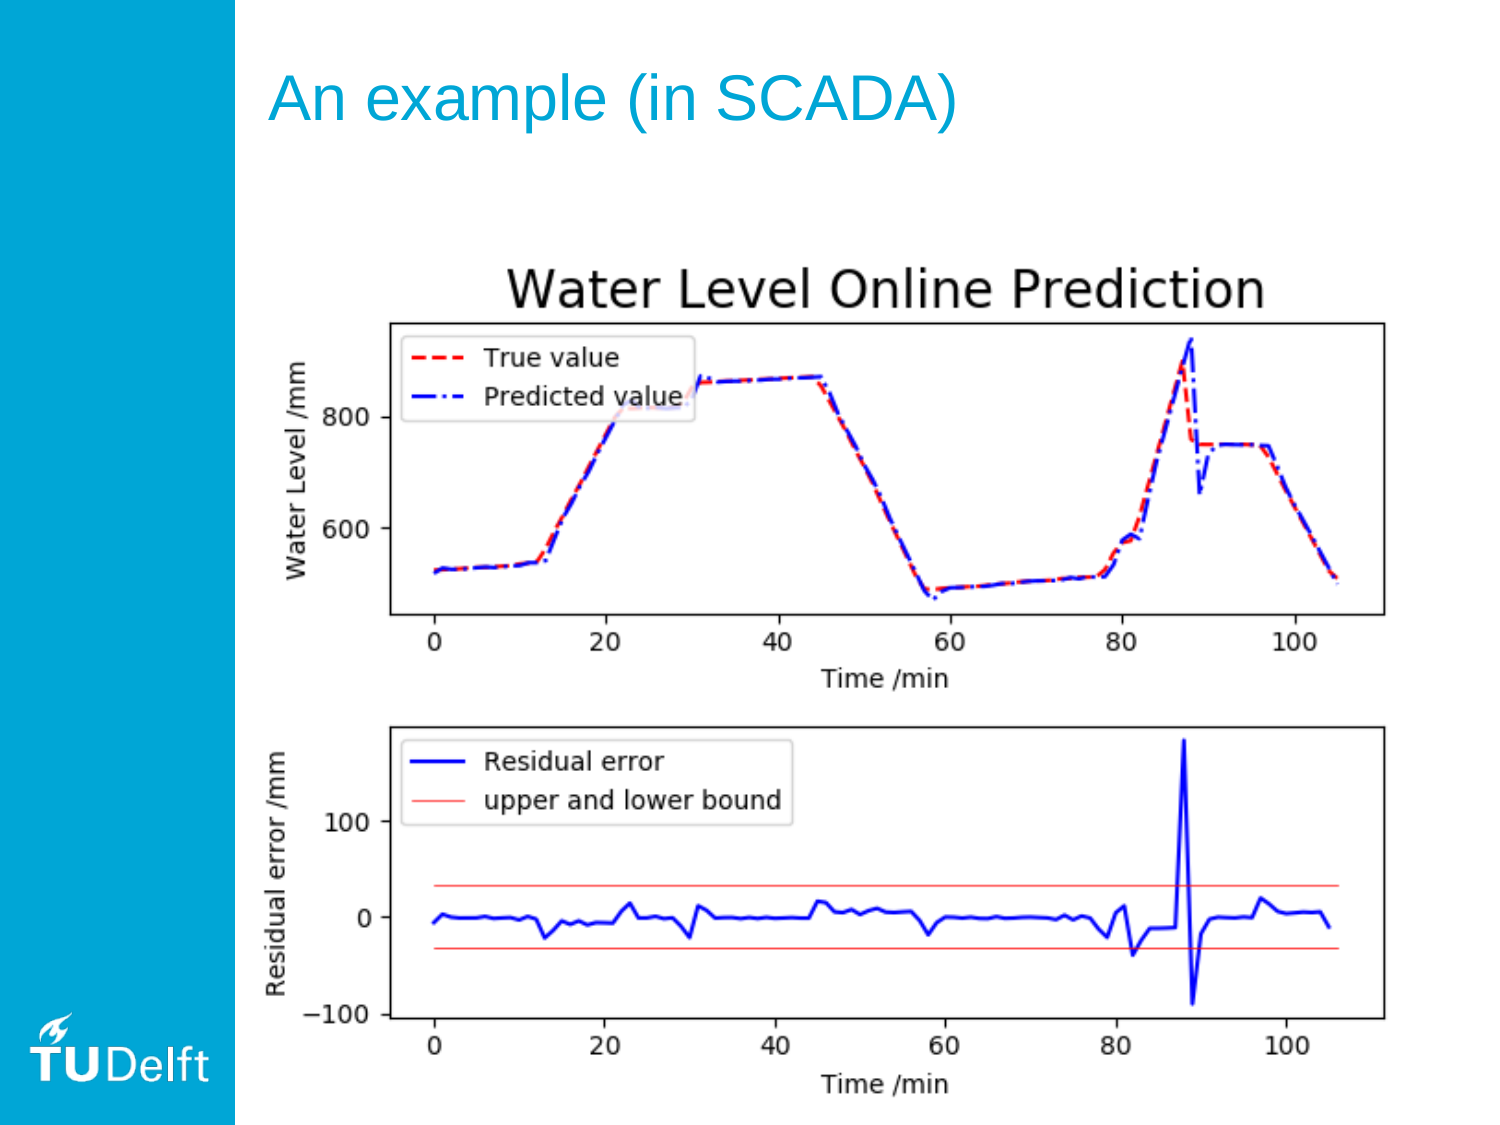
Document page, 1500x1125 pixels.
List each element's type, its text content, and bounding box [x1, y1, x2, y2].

title An example (in SCADA) [268, 55, 1423, 231]
picture [237, 240, 1417, 1125]
